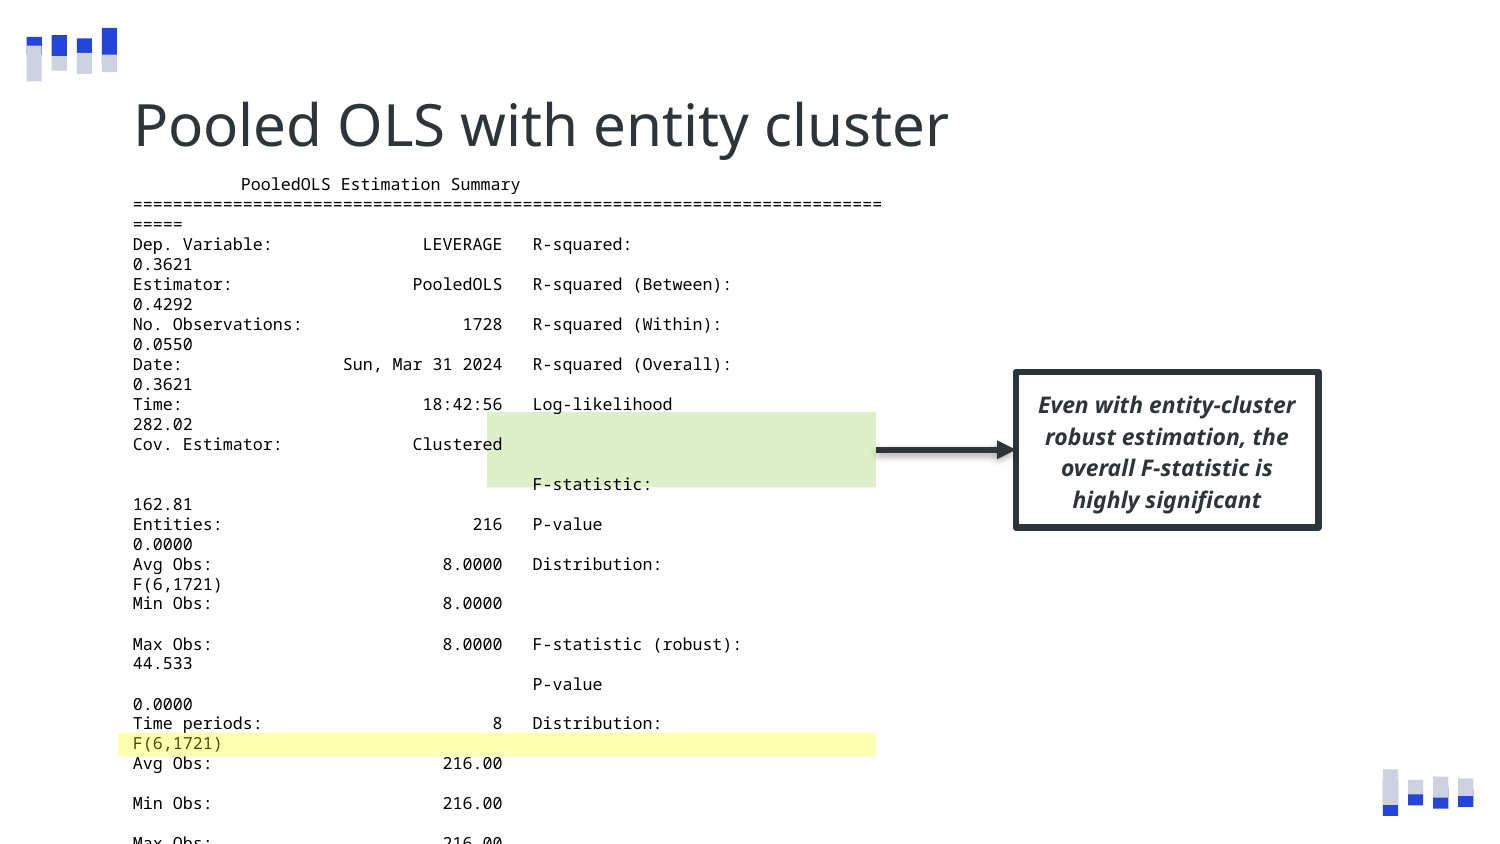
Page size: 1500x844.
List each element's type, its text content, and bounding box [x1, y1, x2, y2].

title Pooled OLS with entity cluster [118, 72, 1382, 167]
subtitle Even with entity-cluster robust estimation, the overall F-statistic is highly significant [1015, 371, 1319, 528]
text_box PooledOLS Estimation Summary ================================================================================ Dep. Variable: LEVERAGE R-squared: 0.3621 Estimator: PooledOLS R-squared (Between): 0.4292 No. Observations: 1728 R-squared (Within): 0.0550 Date: Sun, Mar 31 2024 R-squared (Overall): 0.3621 Time: 18:42:56 Log-likelihood 282.02 Cov. Estimator: Clustered F-statistic: 162.81 Entities: 216 P-value 0.0000 Avg Obs: 8.0000 Distribution: F(6,1721) Min Obs: 8.0000 Max Obs: 8.0000 F-statistic (robust): 44.533 P-value 0.0000 Time periods: 8 Distribution: F(6,1721) Avg Obs: 216.00 Min Obs: 216.00 Max Obs: 216.00 Parameter Estimates ================================================================================= Parameter Std. Err. T-stat P-value Lower CI Upper CI --------------------------------------------------------------------------------- const -0.5964 0.1401 -4.2578 0.0000 -0.8712 -0.3217 SIZE 0.0422 0.0068 6.1808 0.0000 0.0288 0.0555 PROFITABILITY -0.4442 0.1056 -4.2075 0.0000 -0.6512 -0.2371 TANG 0.1932 0.0519 3.7260 0.0002 0.0915 0.2949 LIQUID -0.0545 0.0076 -7.1356 0.0000 -0.0695 -0.0395 MCAP -8.842e-12 4.09e-12 -2.1619 0.0308 -1.686e-11 -8.203e-13 SOLV -0.0007 0.0001 -5.0197 0.0000 -0.0009 -0.0004 ================================================================================= [118, 166, 899, 844]
text_box [116, 730, 878, 758]
